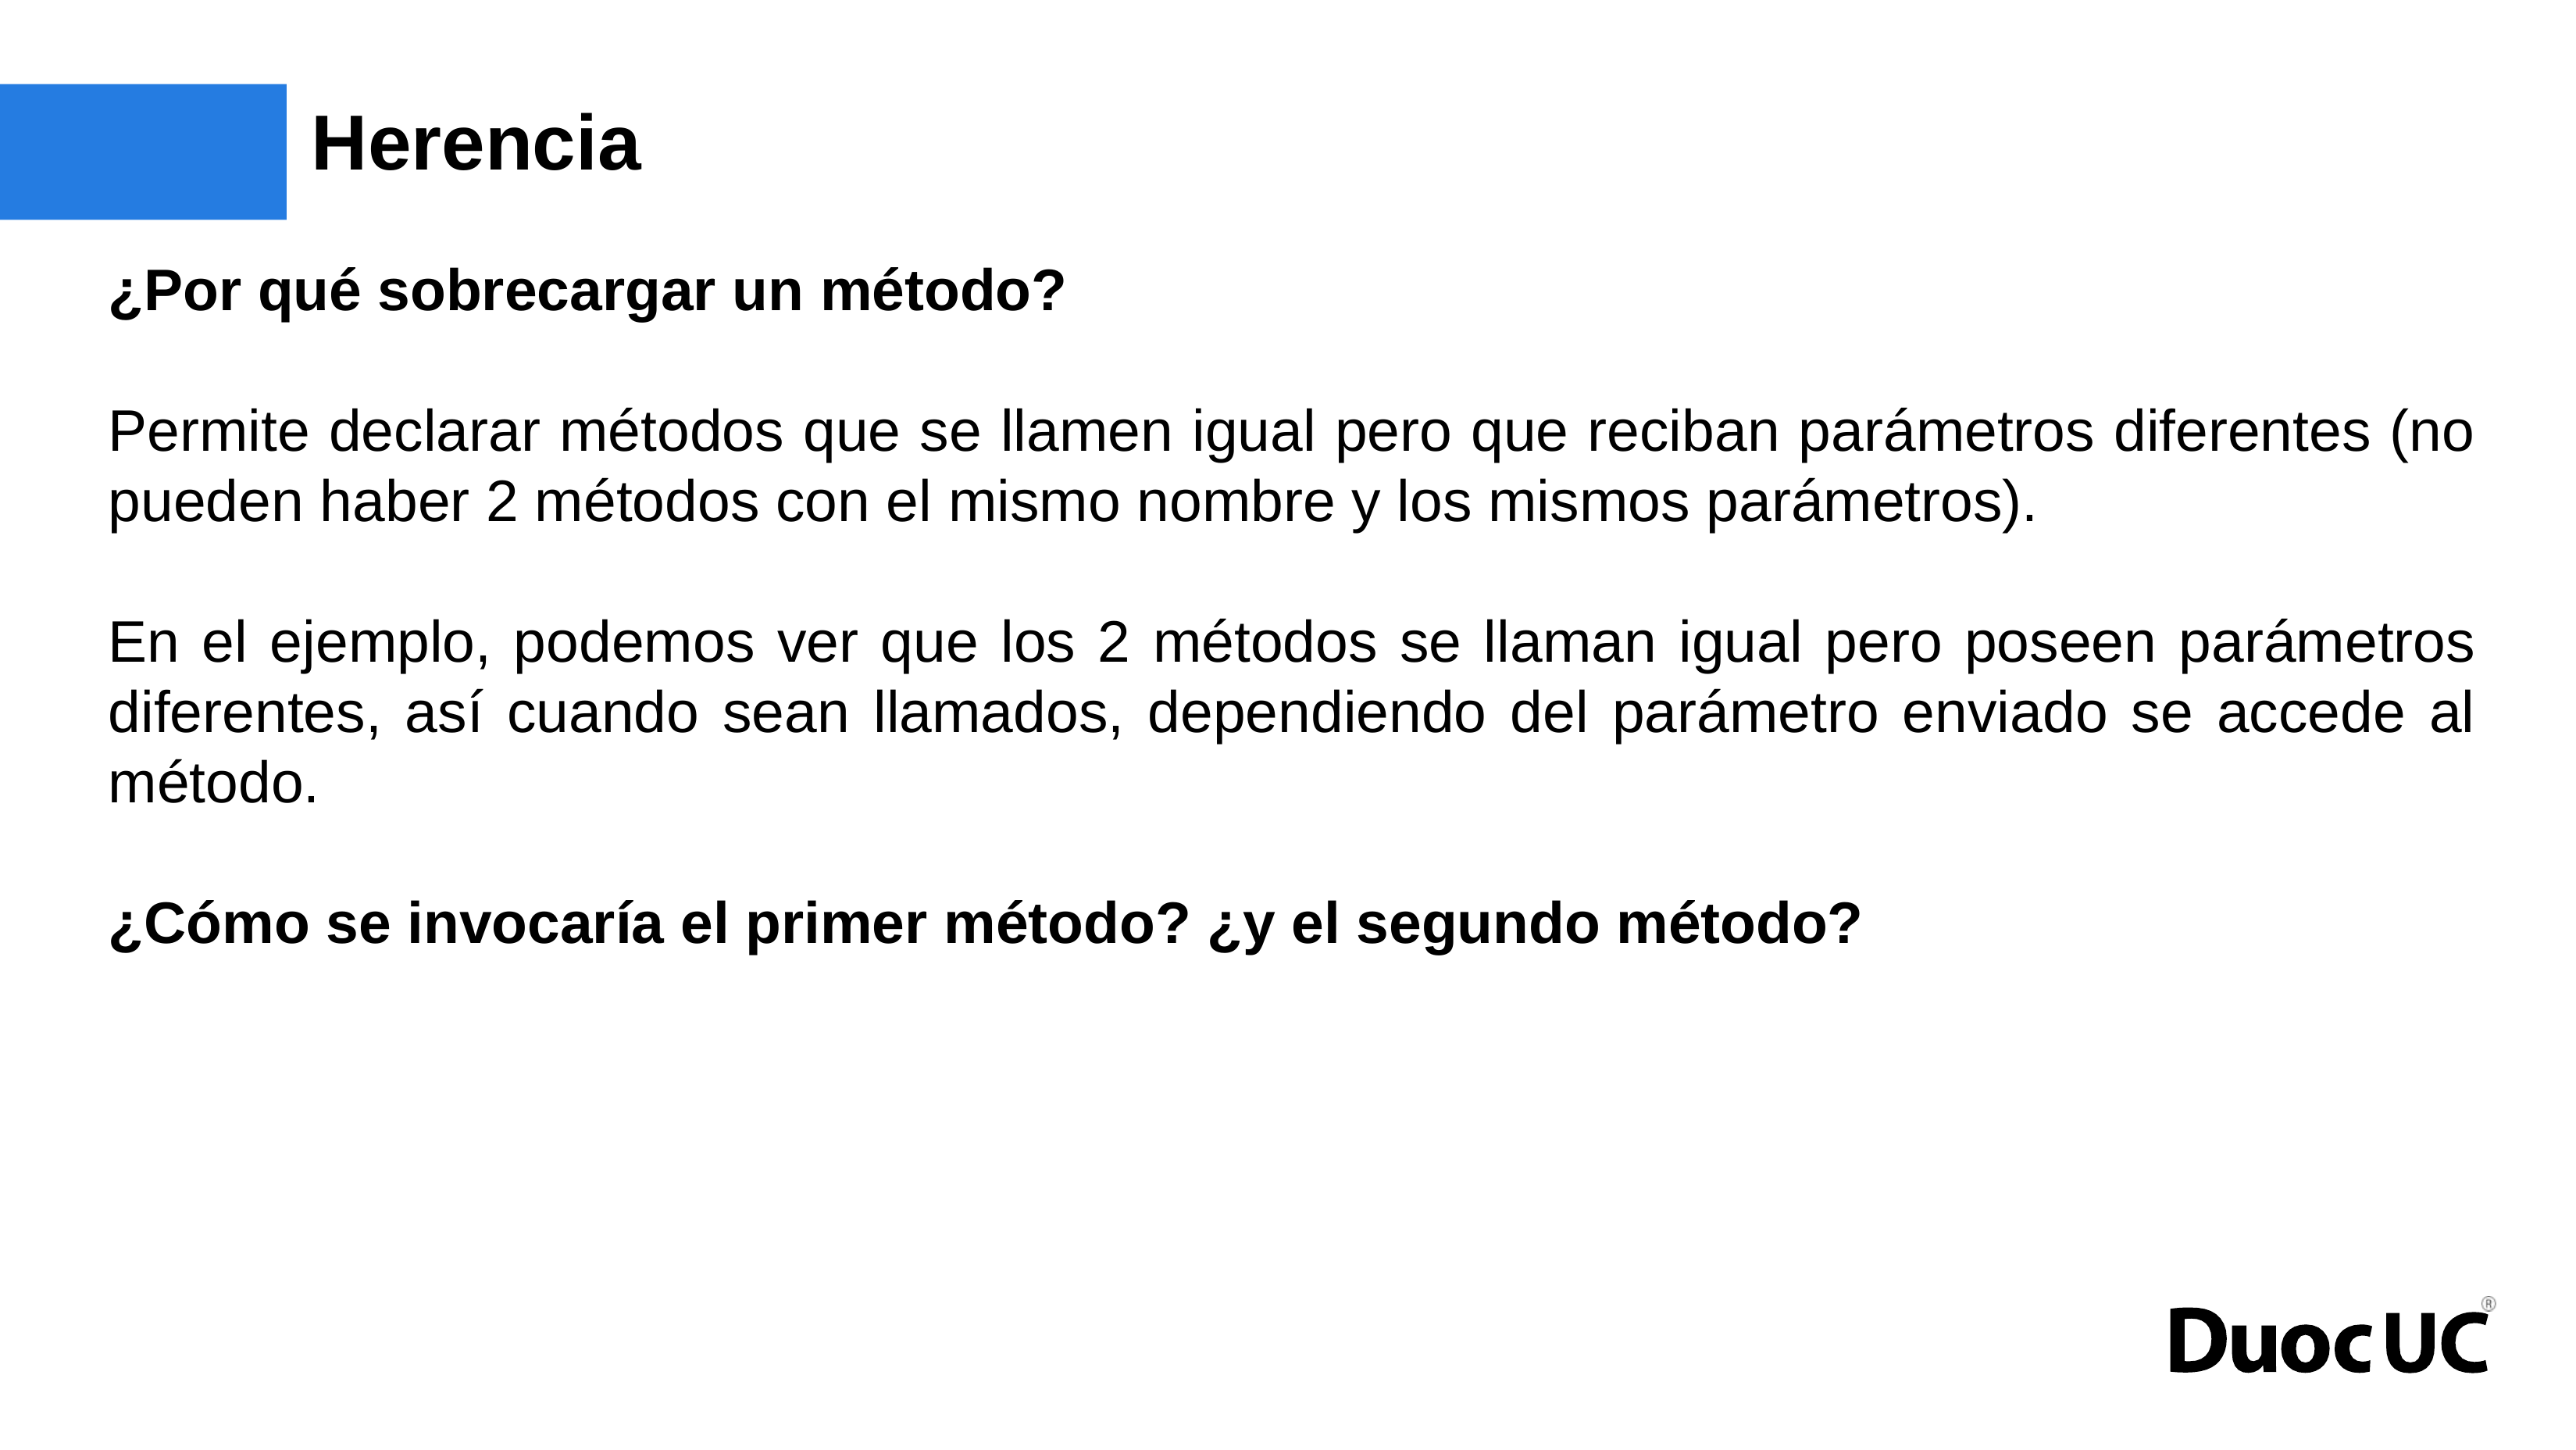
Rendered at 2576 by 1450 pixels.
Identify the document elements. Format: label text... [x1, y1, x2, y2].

title Herencia [311, 91, 2489, 187]
picture [2489, 1296, 2496, 1312]
text_box ¿Por qué sobrecargar un método? Permite declarar métodos que se llamen igual pero que reciban parámetros diferentes (no pueden haber 2 métodos con el mismo nombre y los mismos parámetros). En el ejemplo, podemos ver que los 2 métodos se llaman igual pero poseen parámetros diferentes, así cuando sean llamados, dependiendo del parámetro enviado se accede al método. ¿Cómo se invocaría el primer método? ¿y el segundo método? [96, 246, 2489, 1358]
